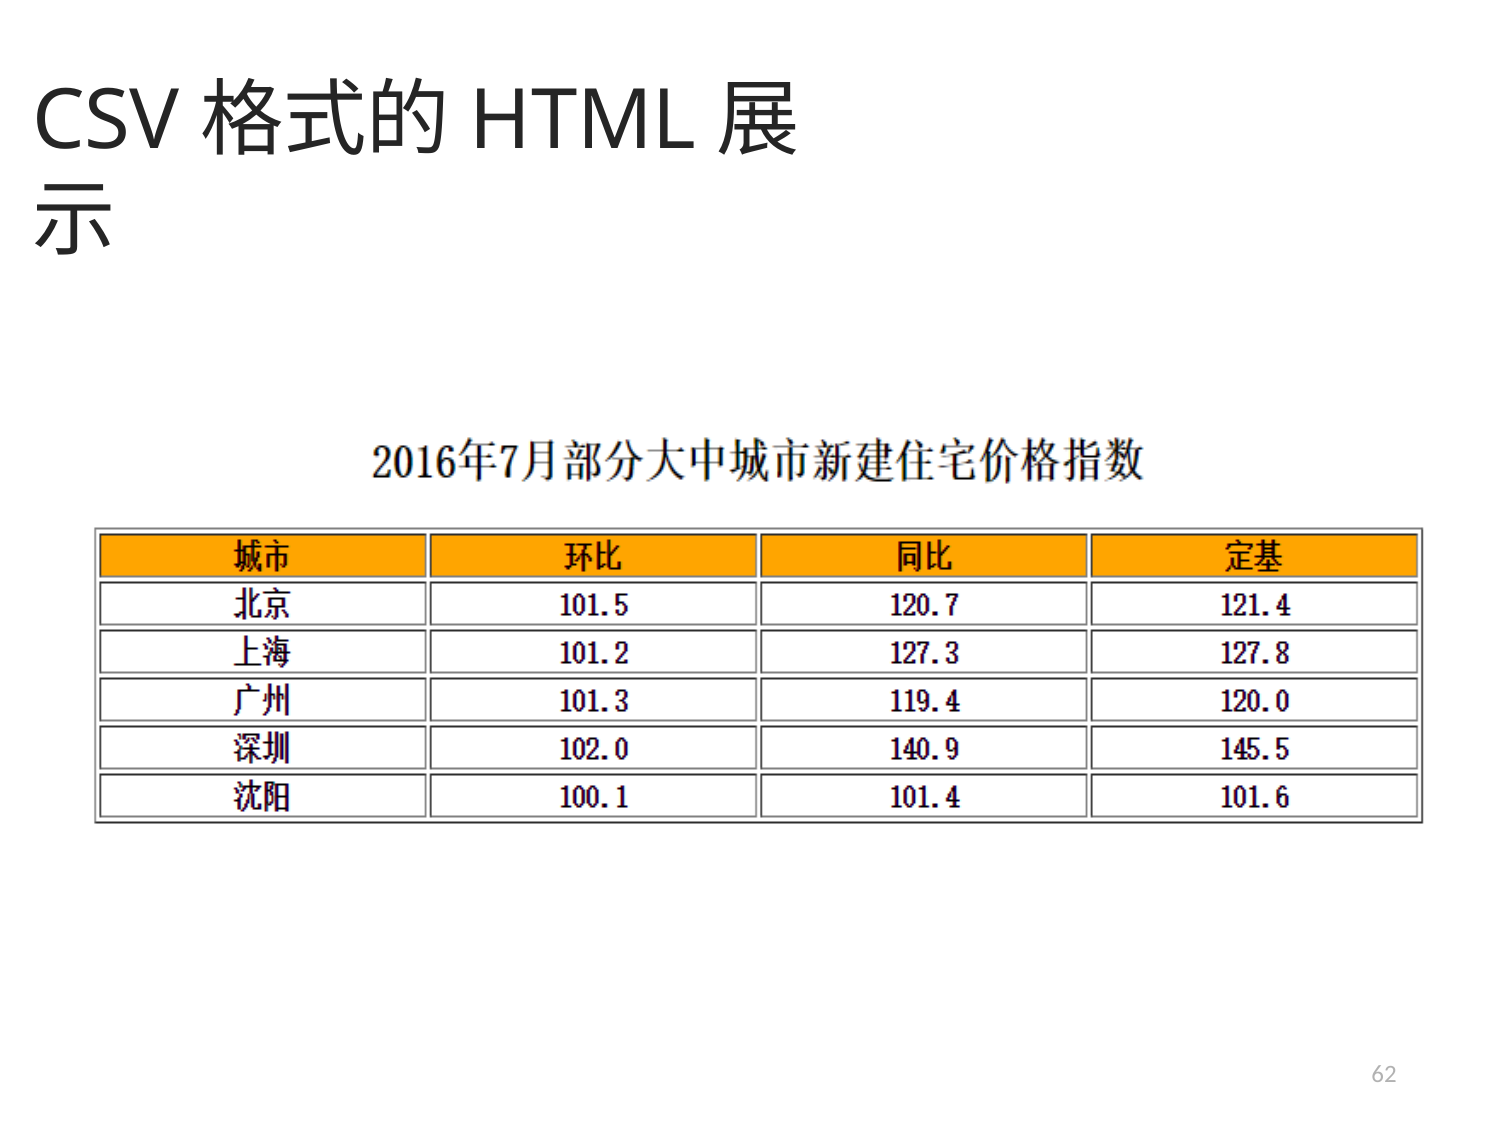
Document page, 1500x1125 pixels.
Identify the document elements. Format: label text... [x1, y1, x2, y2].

slide_number 62 [1059, 1042, 1397, 1103]
text_box [64, 420, 1454, 858]
title CSV格式的HTML展示 [30, 62, 847, 265]
